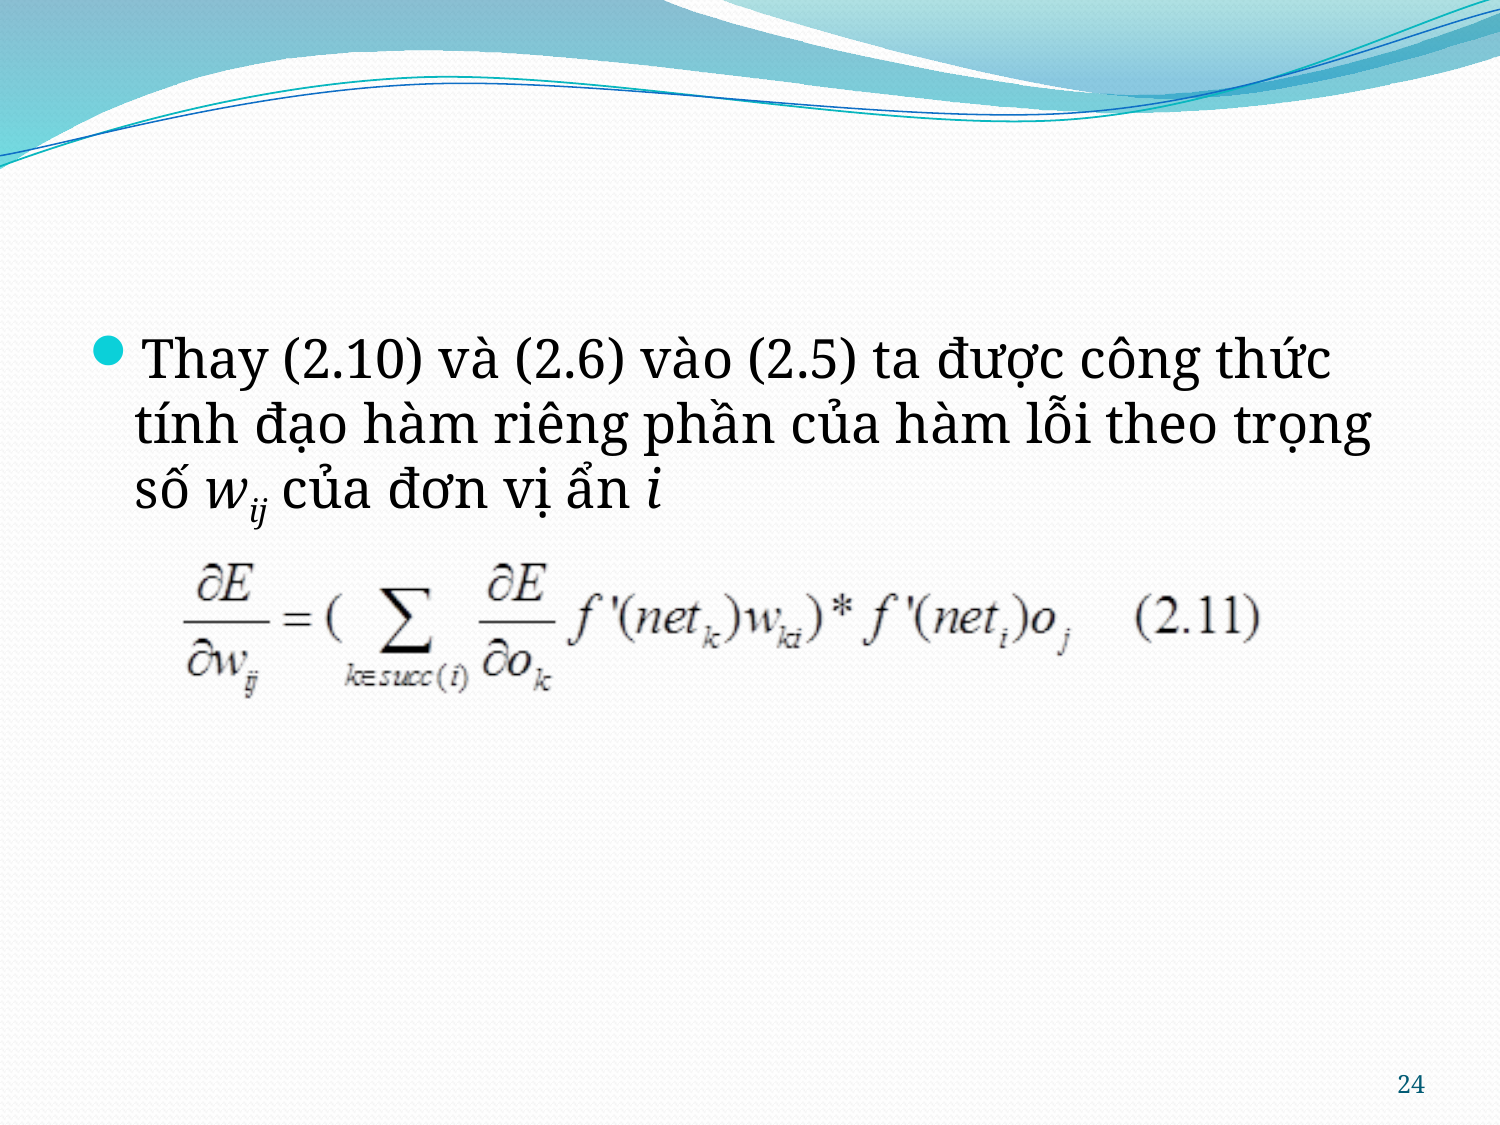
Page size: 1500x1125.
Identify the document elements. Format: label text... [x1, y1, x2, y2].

slide_number 24 [1299, 1042, 1425, 1103]
list Chương trình có các chức năng sau: Hỗ trợ kiểm tra kết quả huấn luyện với kết quả quan sát thực tế Xây dựng và huấn luyện mạng neuron bằng hai giải thuật lan truyền ngược, mô phỏng luyện kim và giải thuật lai. Hỗ trợ dự báo với mô hình mạng sau khi huấn luyện Hỗ trợ import/export mô hình mạng đã huấn luyện ra file XML Hỗ trợ nhập và duyệt các file dữ liệu nhằm trích xuất các giá trị cho huấn luyện, kiểm tra và dự báo [167, 550, 1278, 721]
list Thay (2.10) và (2.6) vào (2.5) ta được công thức tính đạo hàm riêng phần của hàm lỗi theo trọng số wij của đơn vị ẩn i [75, 317, 1425, 1038]
picture [174, 549, 1275, 709]
